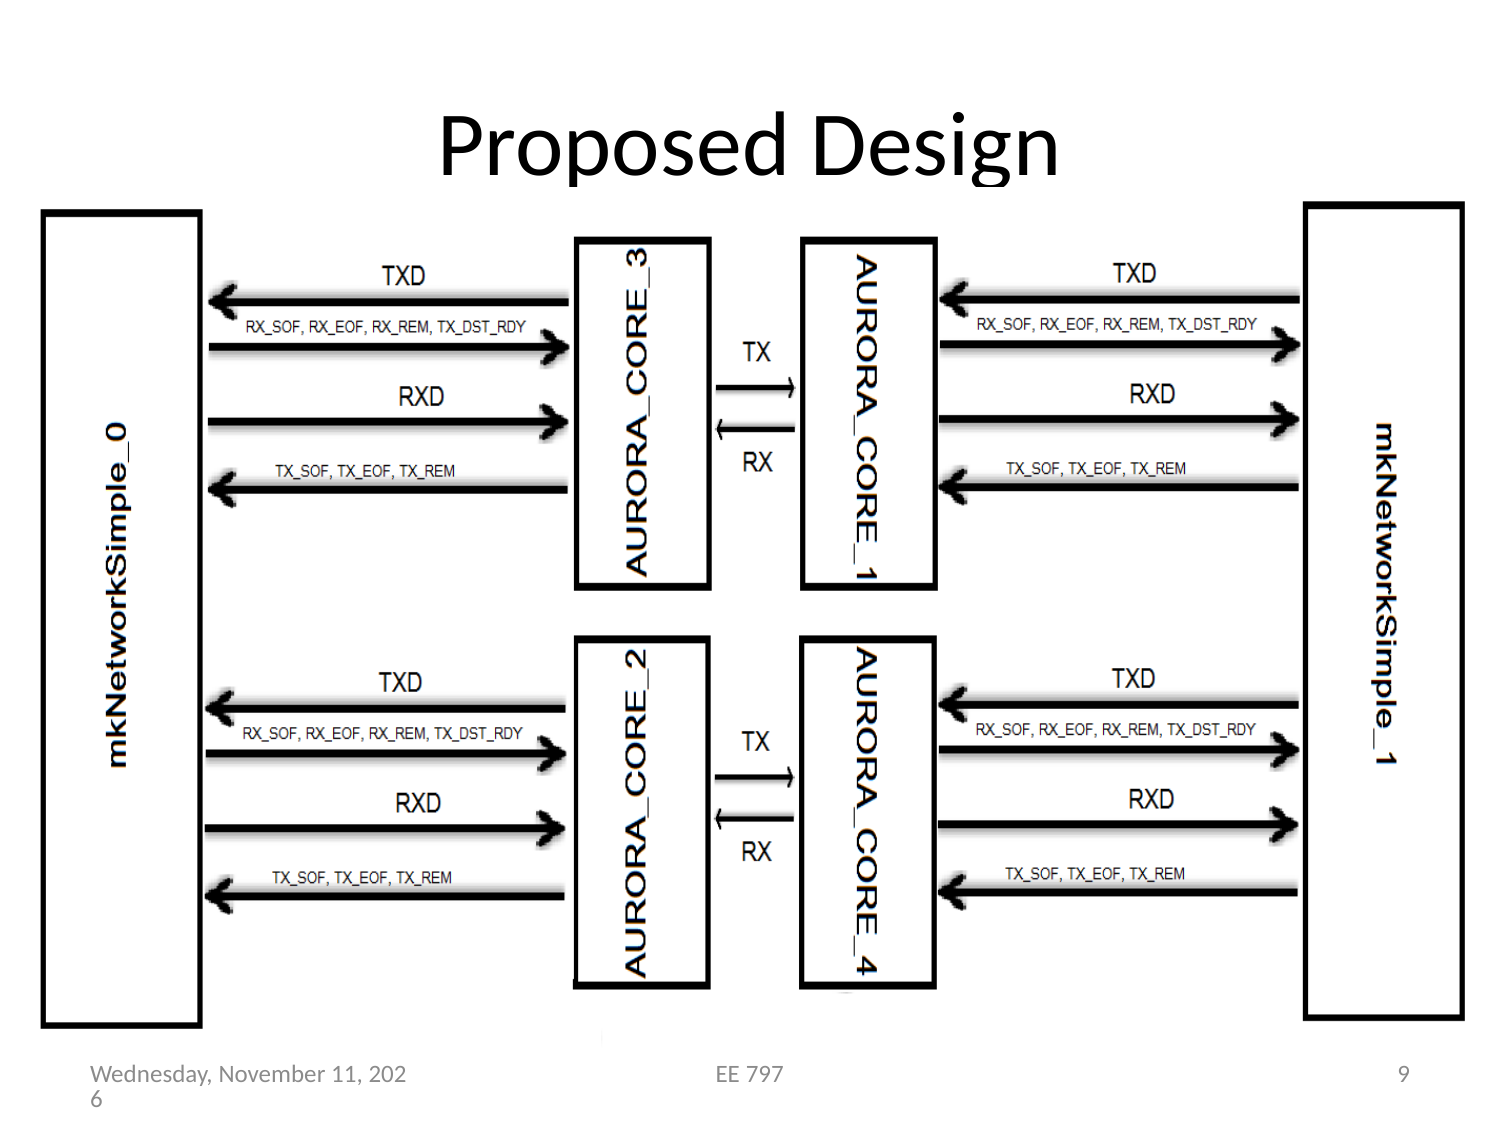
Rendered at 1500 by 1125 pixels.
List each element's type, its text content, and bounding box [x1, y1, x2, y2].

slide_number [75, 1060, 425, 1103]
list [37, 187, 1488, 1051]
footer EE 797 [512, 1060, 988, 1103]
slide_number 9 [1074, 1060, 1425, 1103]
title Proposed Design [75, 45, 1425, 185]
